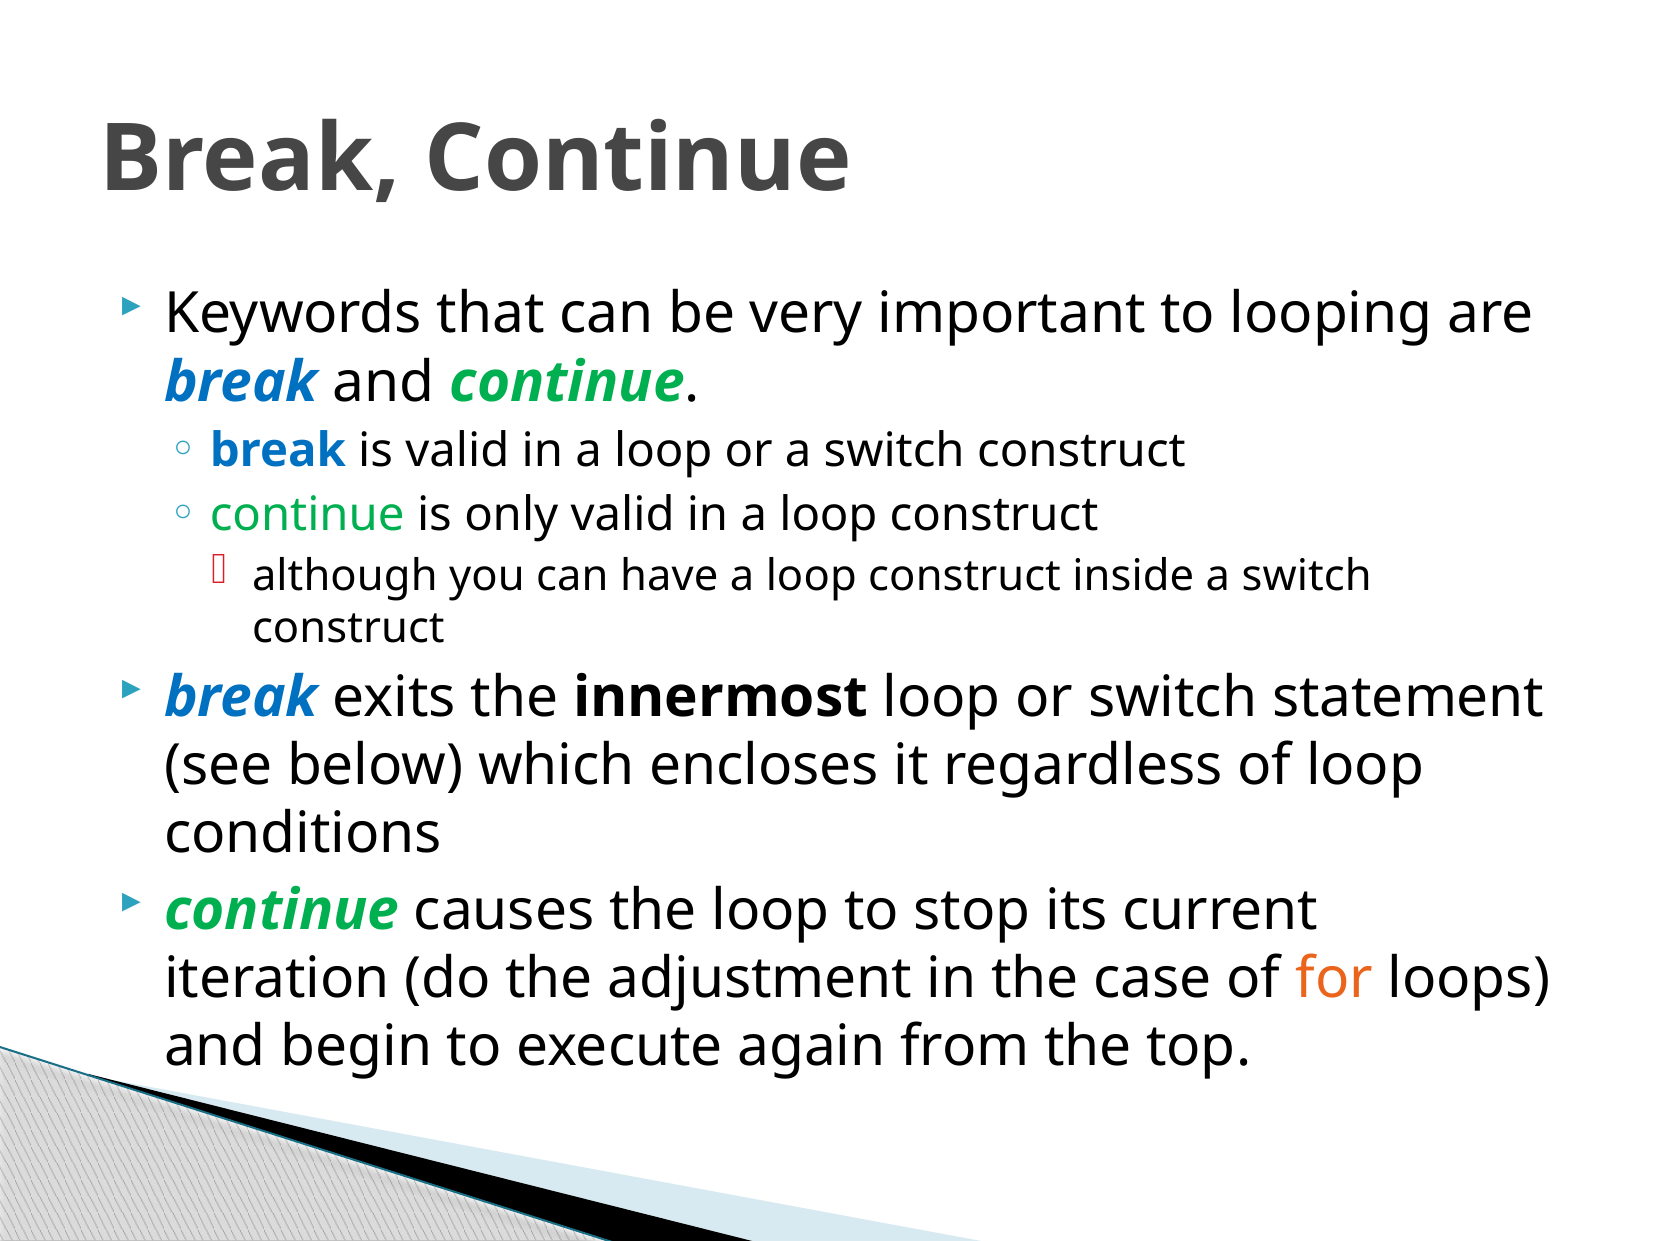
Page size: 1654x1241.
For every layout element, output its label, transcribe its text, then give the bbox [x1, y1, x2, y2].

title Break, Continue [82, 49, 1571, 257]
list Keywords that can be very important to looping are break and continue. break is valid in a loop or a switch construct continue is only valid in a loop construct although you can have a loop construct inside a switch construct break exits the innermost loop or switch statement (see below) which encloses it regardless of loop conditions continue causes the loop to stop its current iteration (do the adjustment in the case of for loops) and begin to execute again from the top. [82, 267, 1571, 1087]
